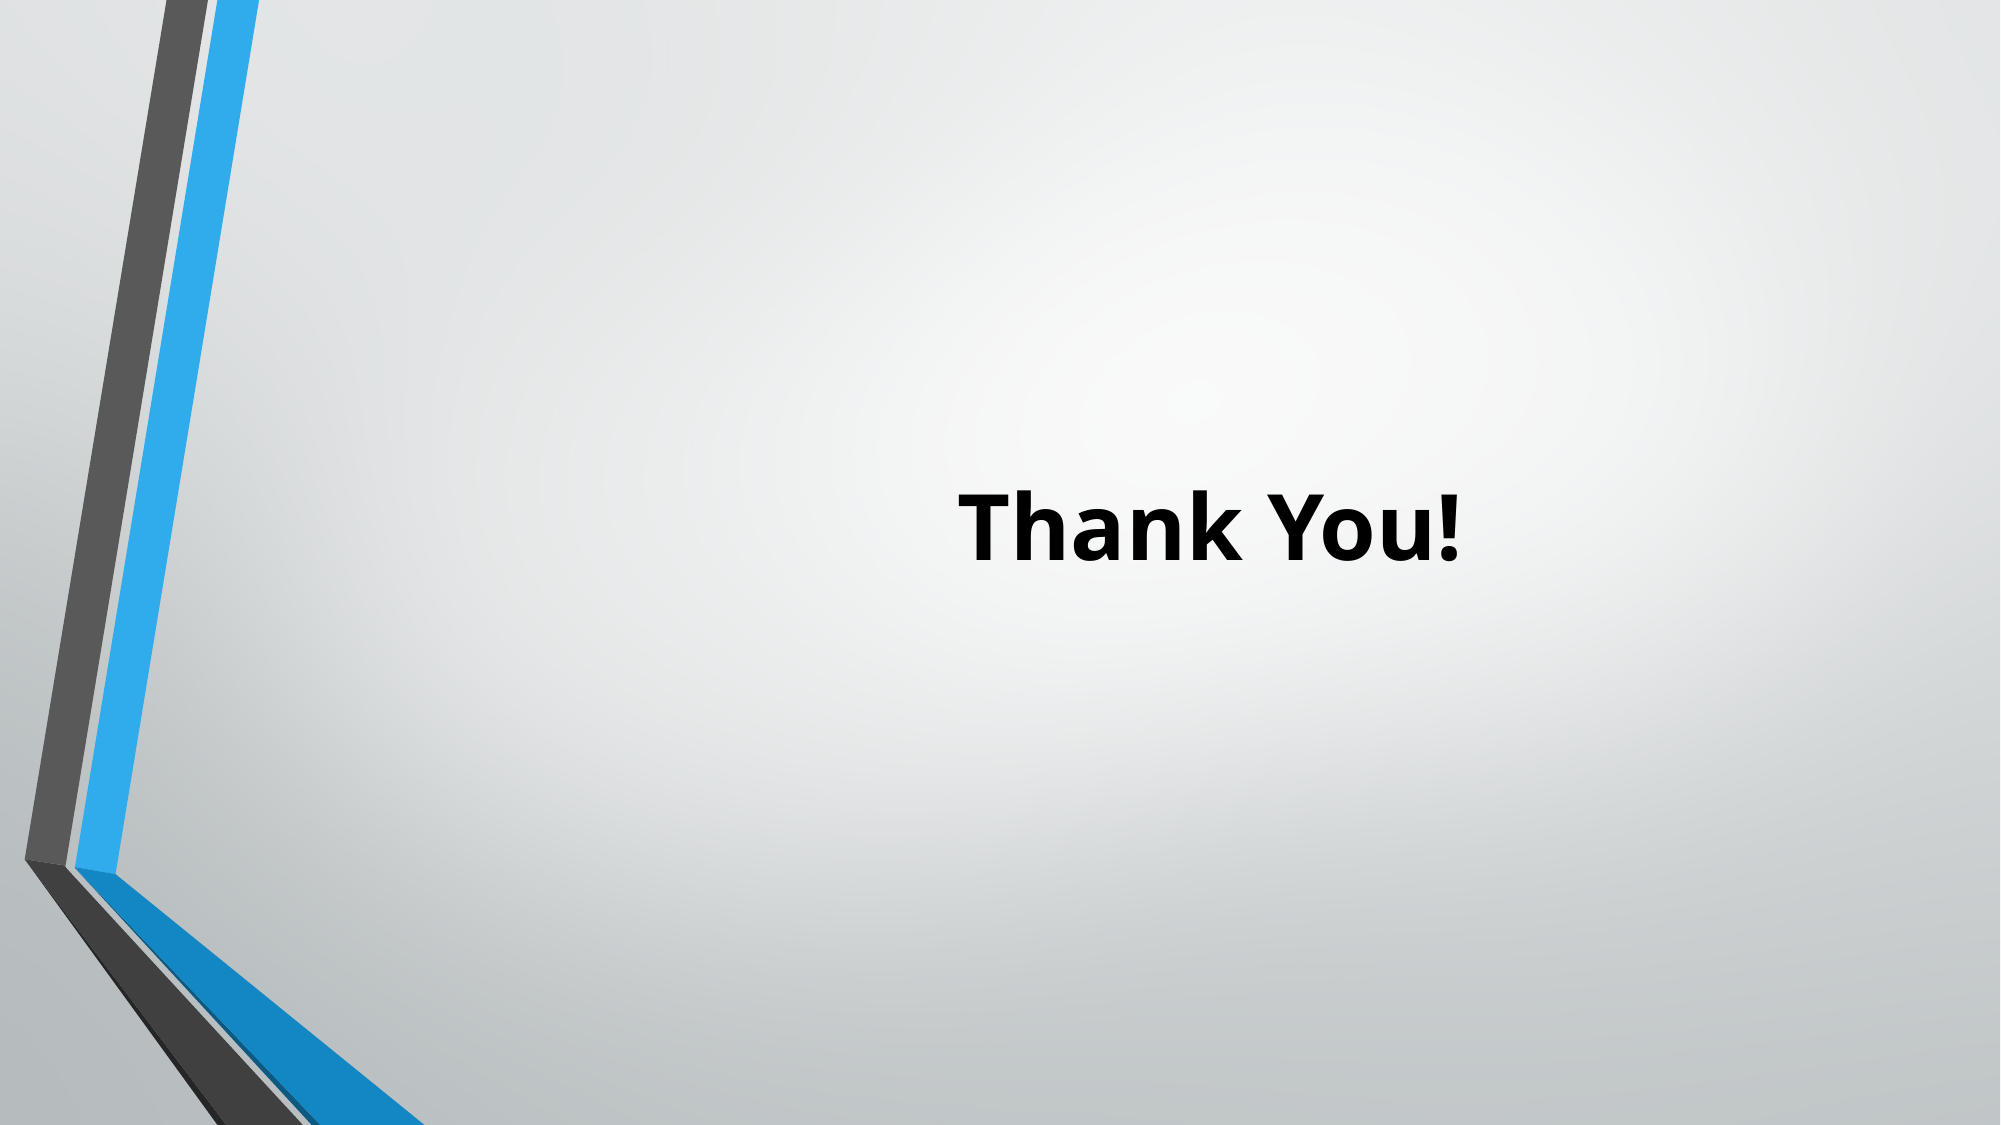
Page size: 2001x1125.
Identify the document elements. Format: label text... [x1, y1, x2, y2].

text_box Thank You! [493, 460, 1725, 586]
